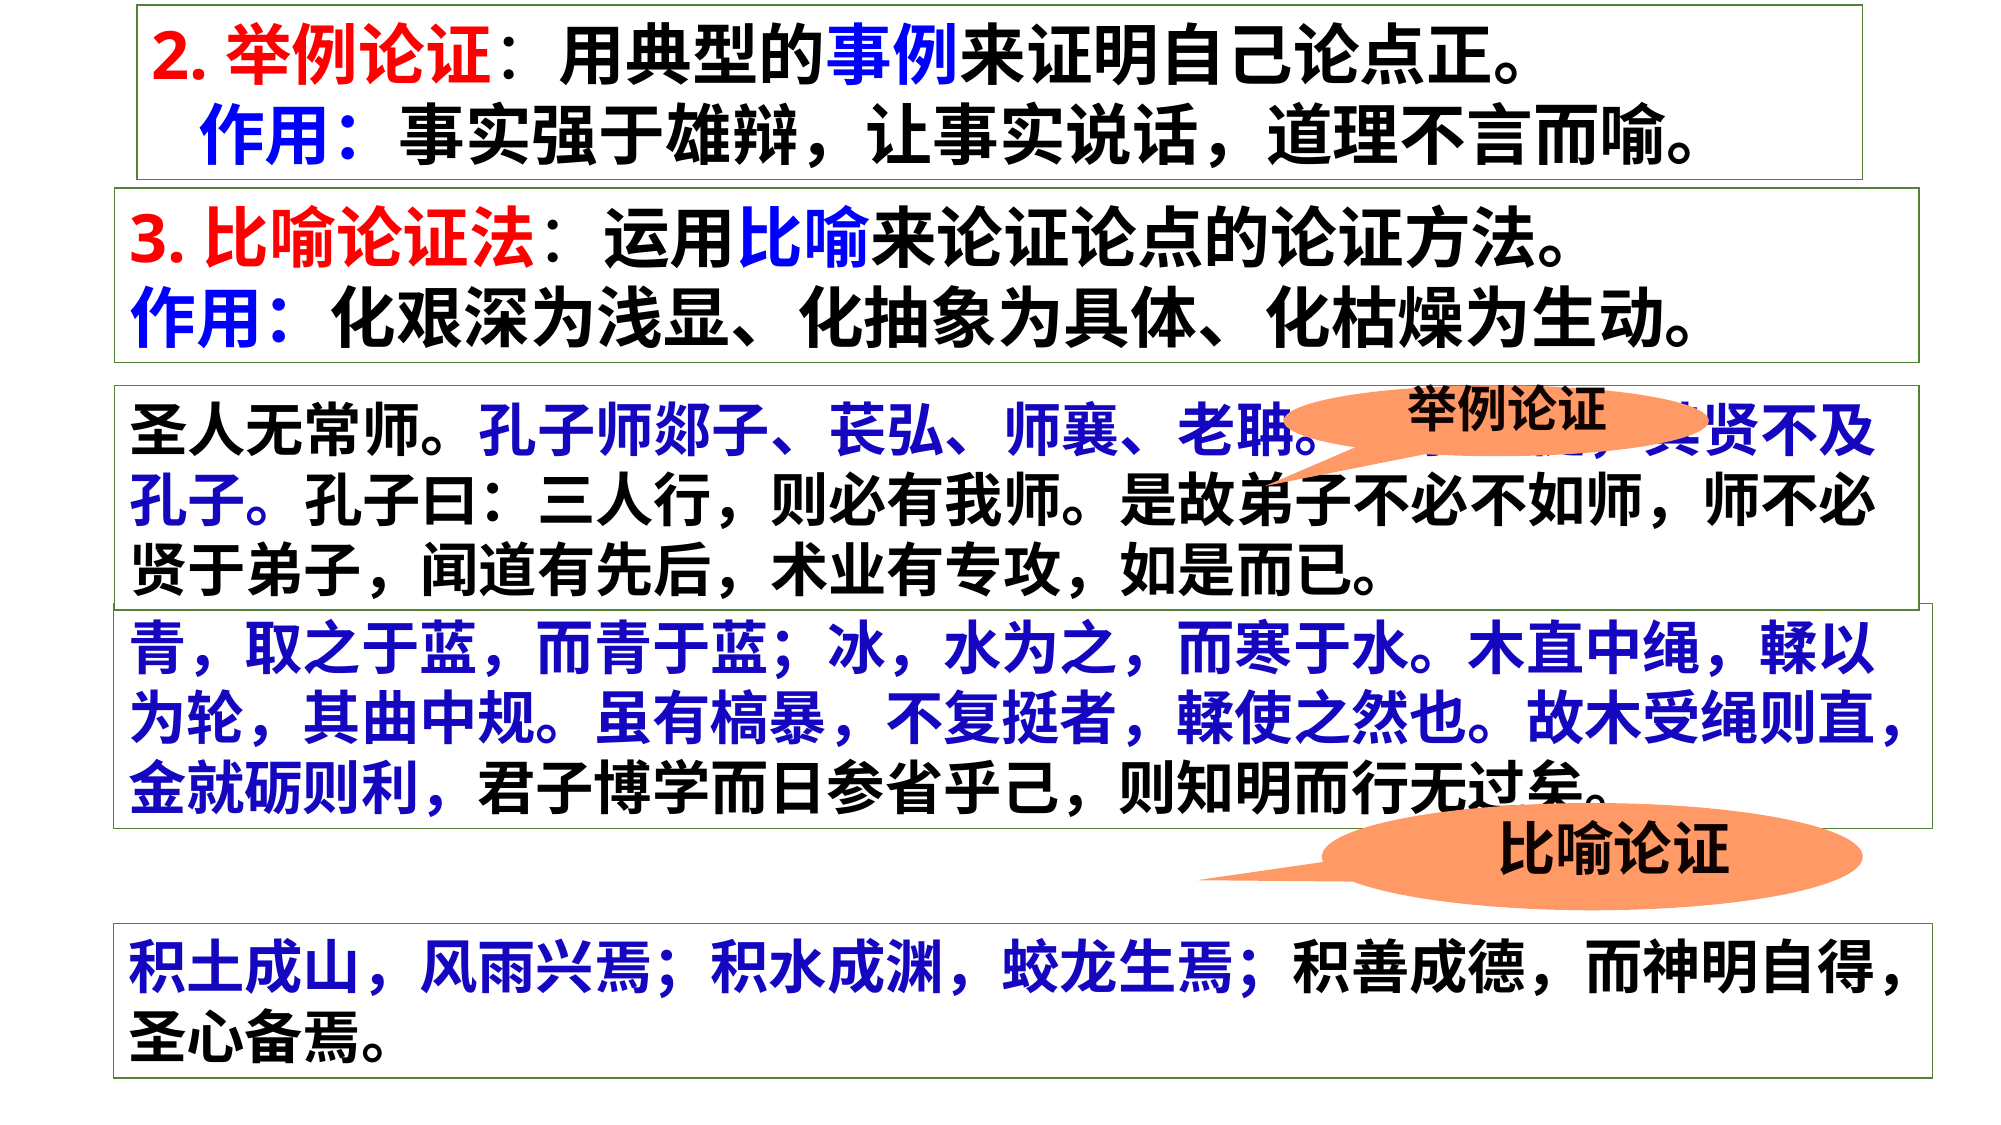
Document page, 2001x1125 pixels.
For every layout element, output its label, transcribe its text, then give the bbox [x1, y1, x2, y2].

text_box 青，取之于蓝，而青于蓝；冰，水为之，而寒于水。木直中绳，輮以为轮，其曲中规。虽有槁暴，不复挺者，輮使之然也。故木受绳则直，金就砺则利，君子博学而日参省乎己，则知明而行无过矣。 [113, 603, 1933, 829]
text_box 3.比喻论证法：运用比喻来论证论点的论证方法。 作用：化艰深为浅显、化抽象为具体、化枯燥为生动。 [114, 187, 1920, 363]
text_box 圣人无常师。孔子师郯子、苌弘、师襄、老聃。郯子之徒，其贤不及孔子。孔子曰：三人行，则必有我师。是故弟子不必不如师，师不必贤于弟子，闻道有先后，术业有专攻，如是而已。 [114, 385, 1920, 611]
text_box 比喻论证 [1196, 803, 1863, 911]
text_box 积土成山，风雨兴焉；积水成渊，蛟龙生焉；积善成德，而神明自得，圣心备焉。 [113, 923, 1933, 1078]
text_box 2.举例论证：用典型的事例来证明自己论点正。 作用：事实强于雄辩，让事实说话，道理不言而喻。 [137, 5, 1863, 180]
text_box 举例论证 [1265, 385, 1709, 487]
